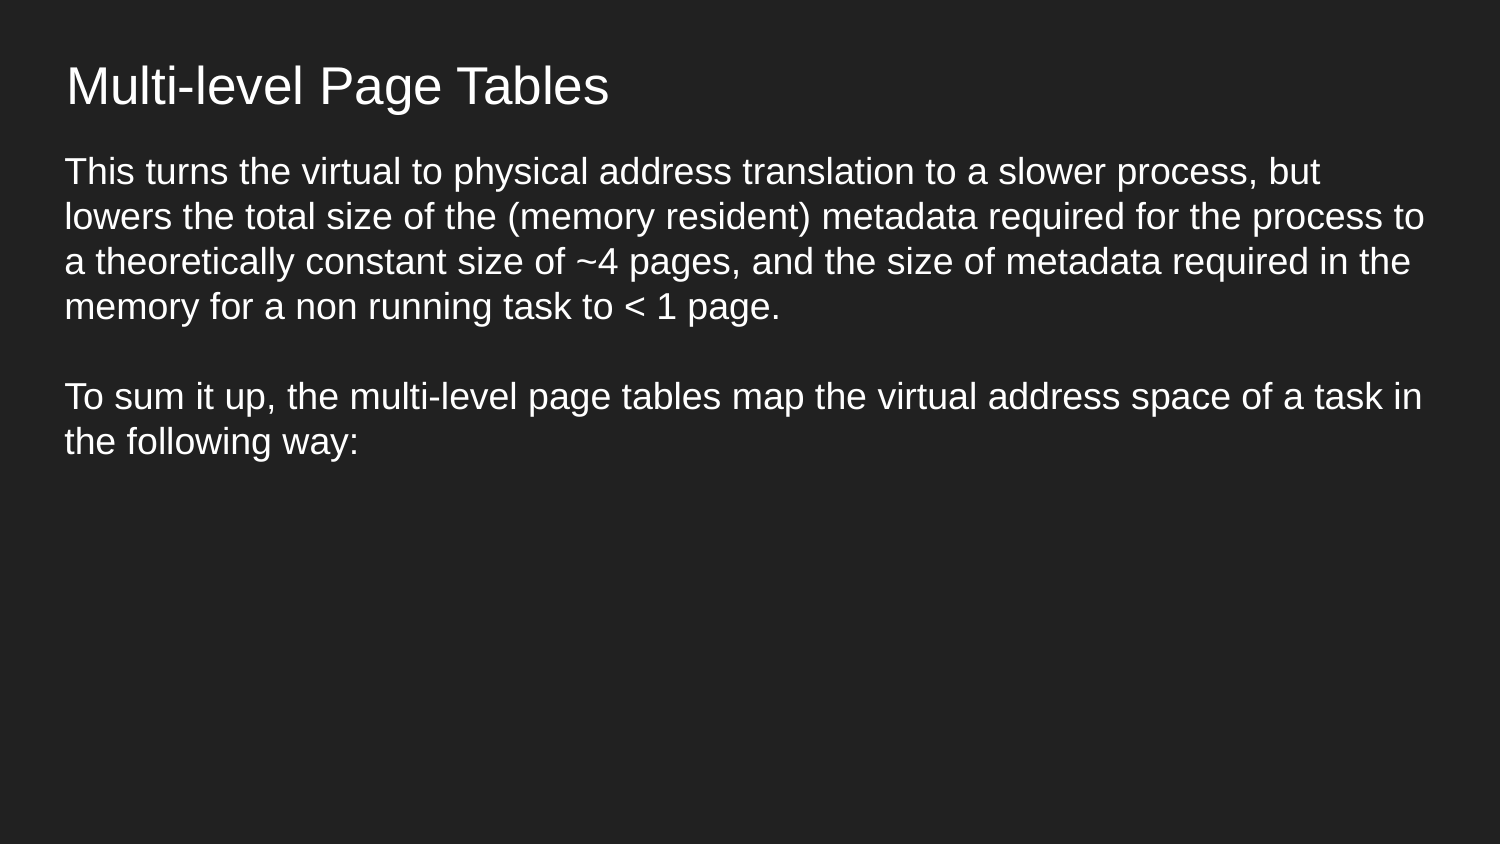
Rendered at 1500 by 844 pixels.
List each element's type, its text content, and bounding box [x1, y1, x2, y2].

text_box This turns the virtual to physical address translation to a slower process, but lowers the total size of the (memory resident) metadata required for the process to a theoretically constant size of ~4 pages, and the size of metadata required in the memory for a non running task to < 1 page. To sum it up, the multi-level page tables map the virtual address space of a task in the following way: [49, 132, 1451, 478]
title Multi-level Page Tables [51, 36, 1449, 131]
